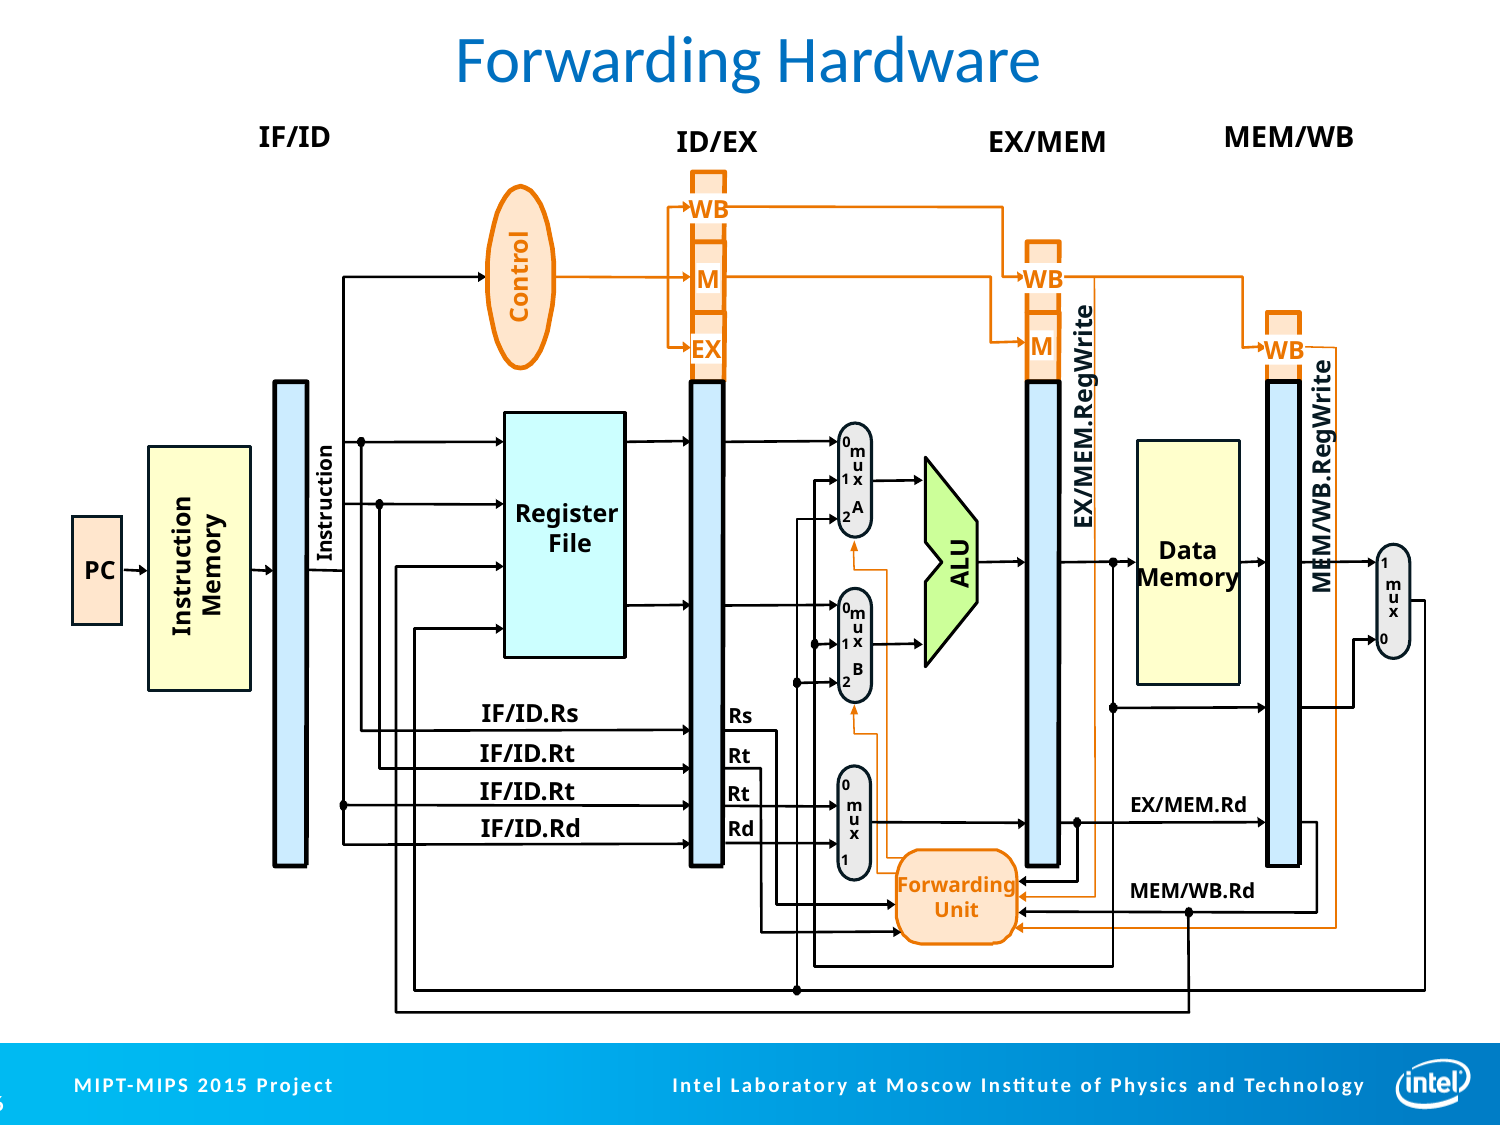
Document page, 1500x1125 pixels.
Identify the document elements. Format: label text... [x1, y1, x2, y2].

title Forwarding Hardware [142, 0, 1356, 116]
picture [1245, 1043, 1252, 1078]
picture [1245, 1081, 1252, 1125]
picture [1307, 1090, 1314, 1125]
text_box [71, 117, 1426, 1013]
picture [1307, 1043, 1314, 1084]
picture [1289, 1043, 1296, 1125]
picture [1324, 1043, 1500, 1125]
